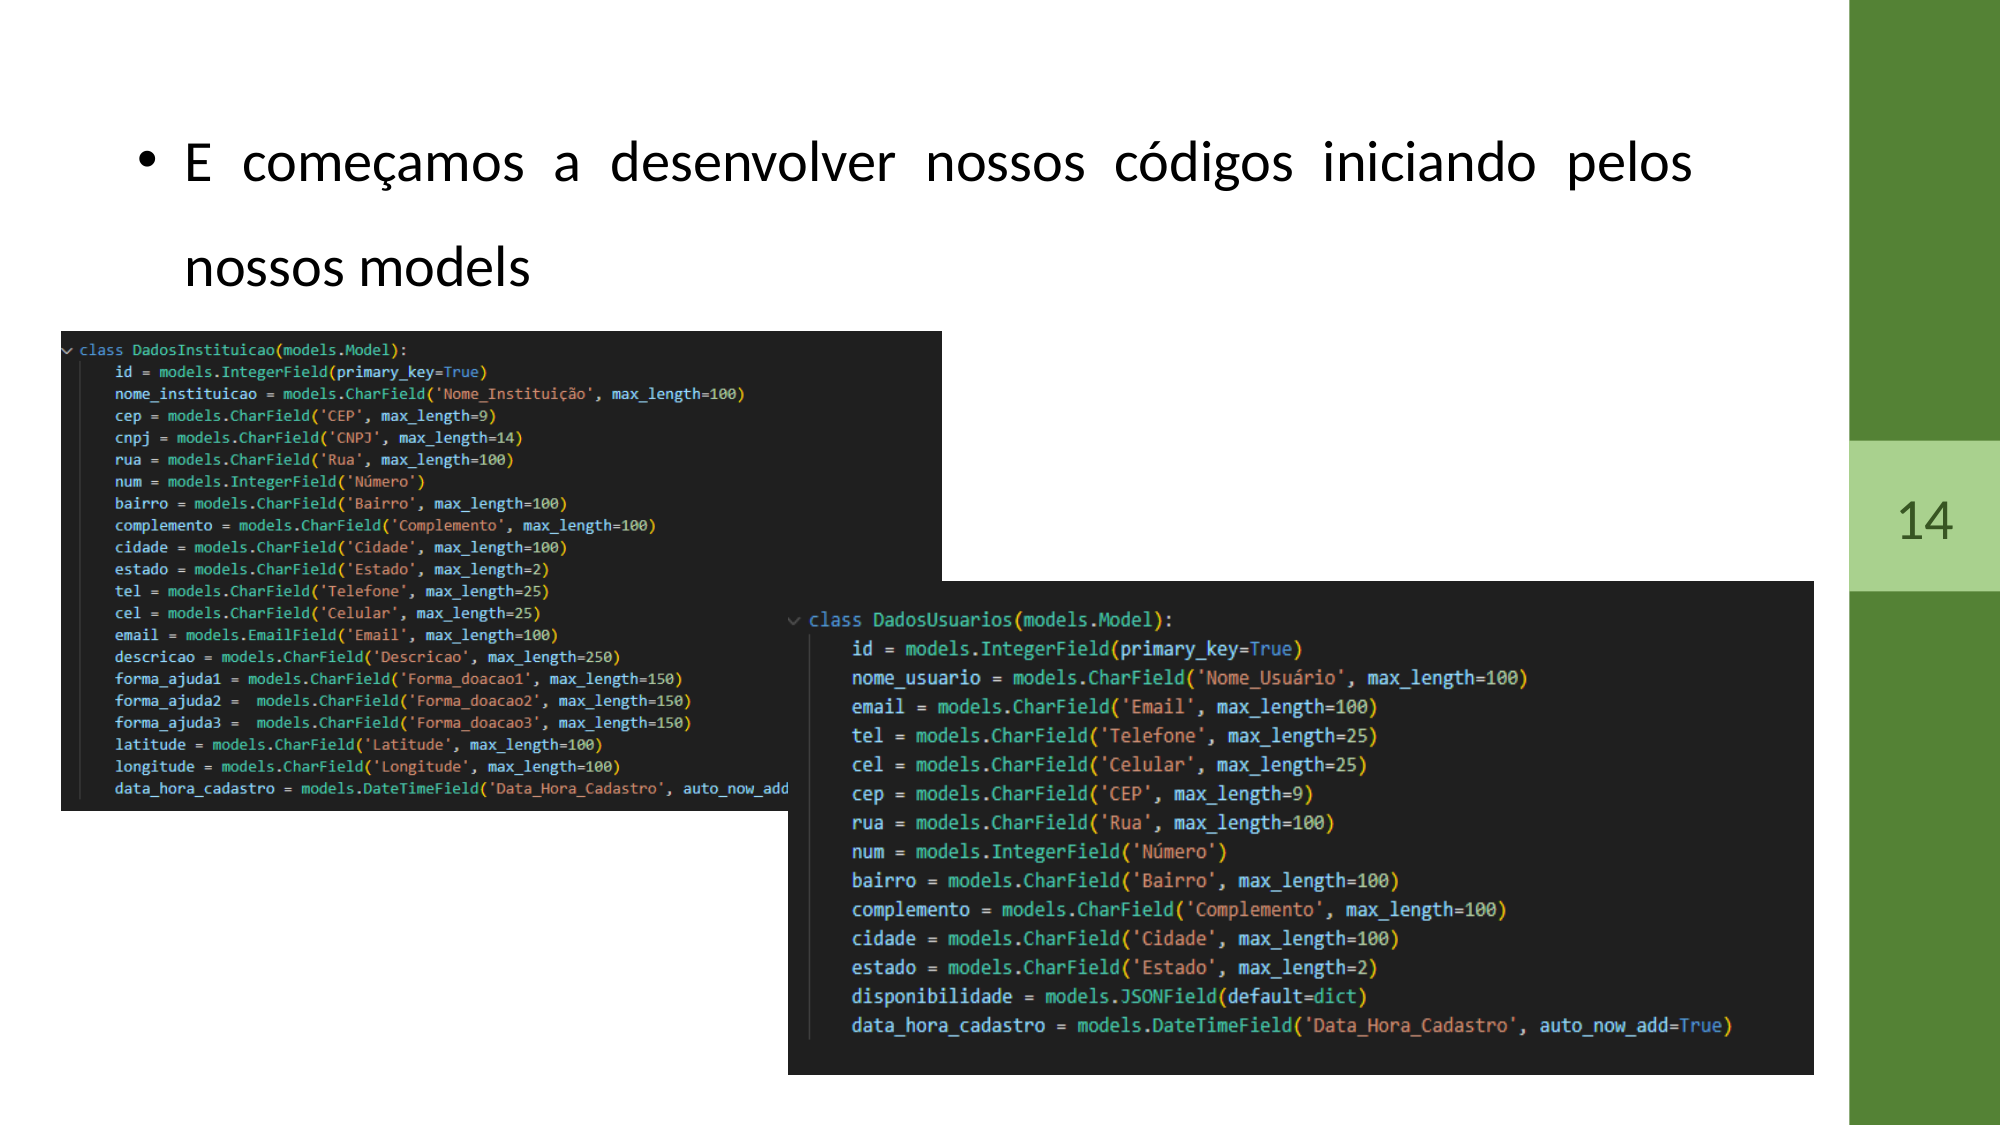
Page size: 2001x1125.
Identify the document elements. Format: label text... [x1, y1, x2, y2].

text_box [1848, 0, 2000, 440]
text_box 14 [1848, 440, 2000, 592]
text_box [1848, 592, 2000, 1125]
picture [61, 331, 1814, 1075]
text_box E começamos a desenvolver nossos códigos iniciando pelos nossos models [47, 80, 1708, 306]
